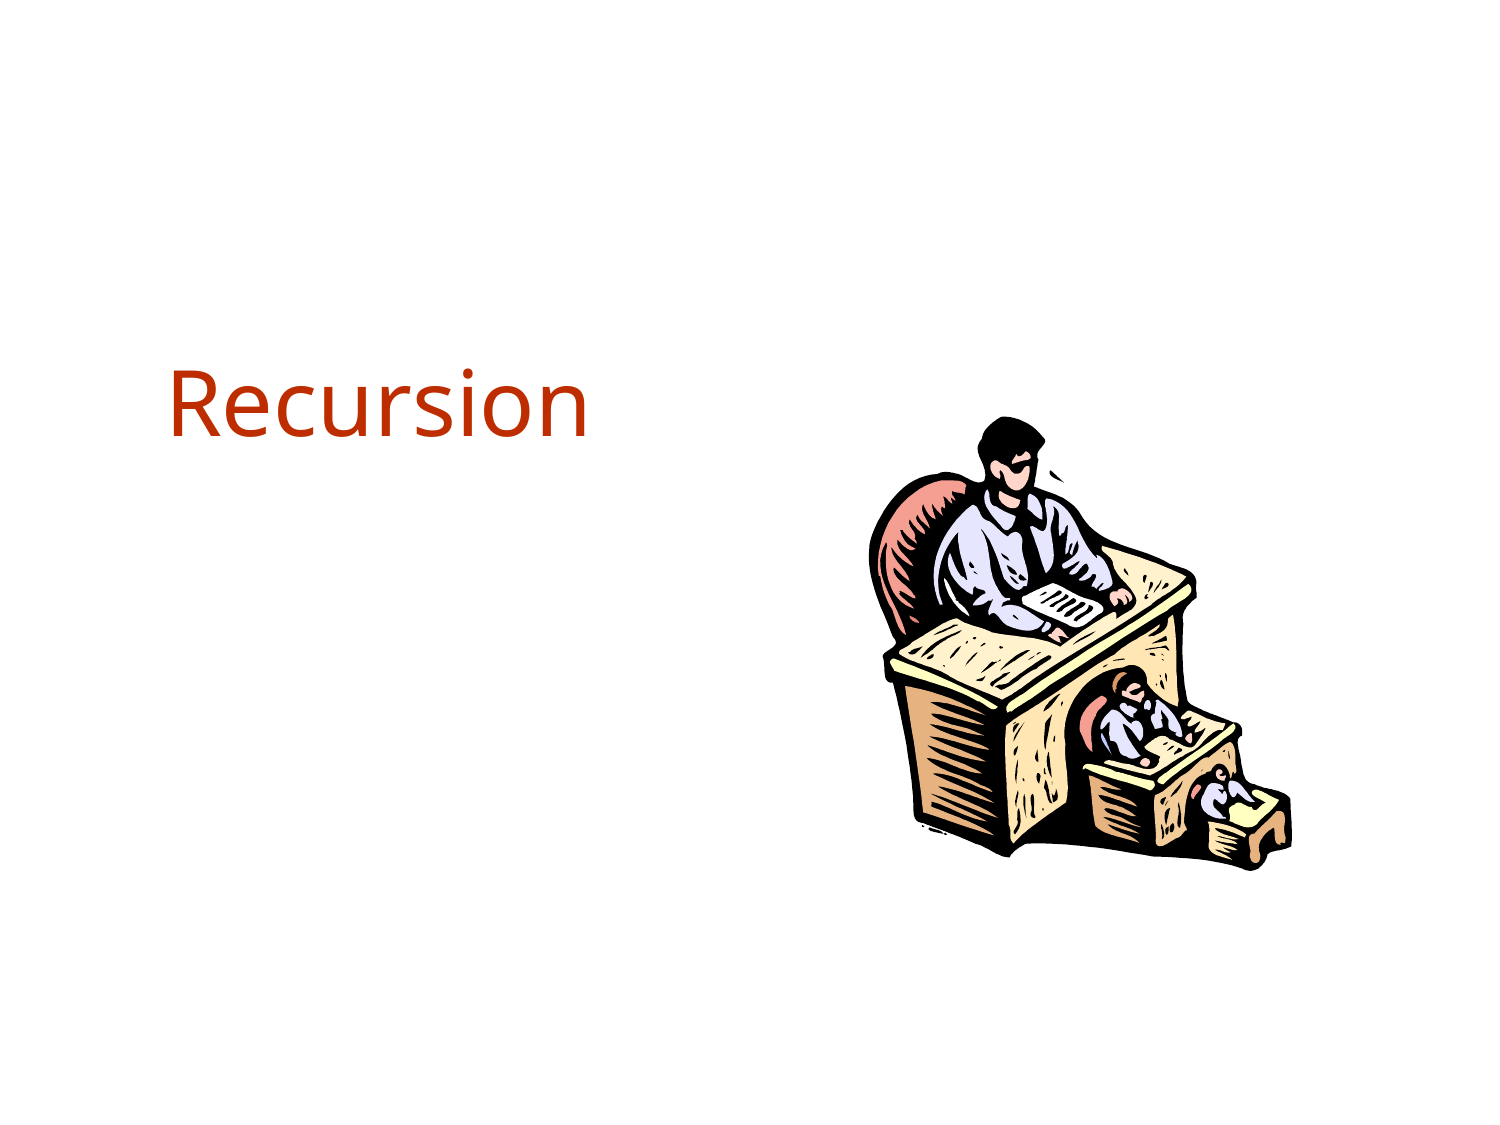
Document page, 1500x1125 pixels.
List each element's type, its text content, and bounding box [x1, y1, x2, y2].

picture [865, 412, 1297, 876]
title Recursion [149, 274, 1426, 463]
